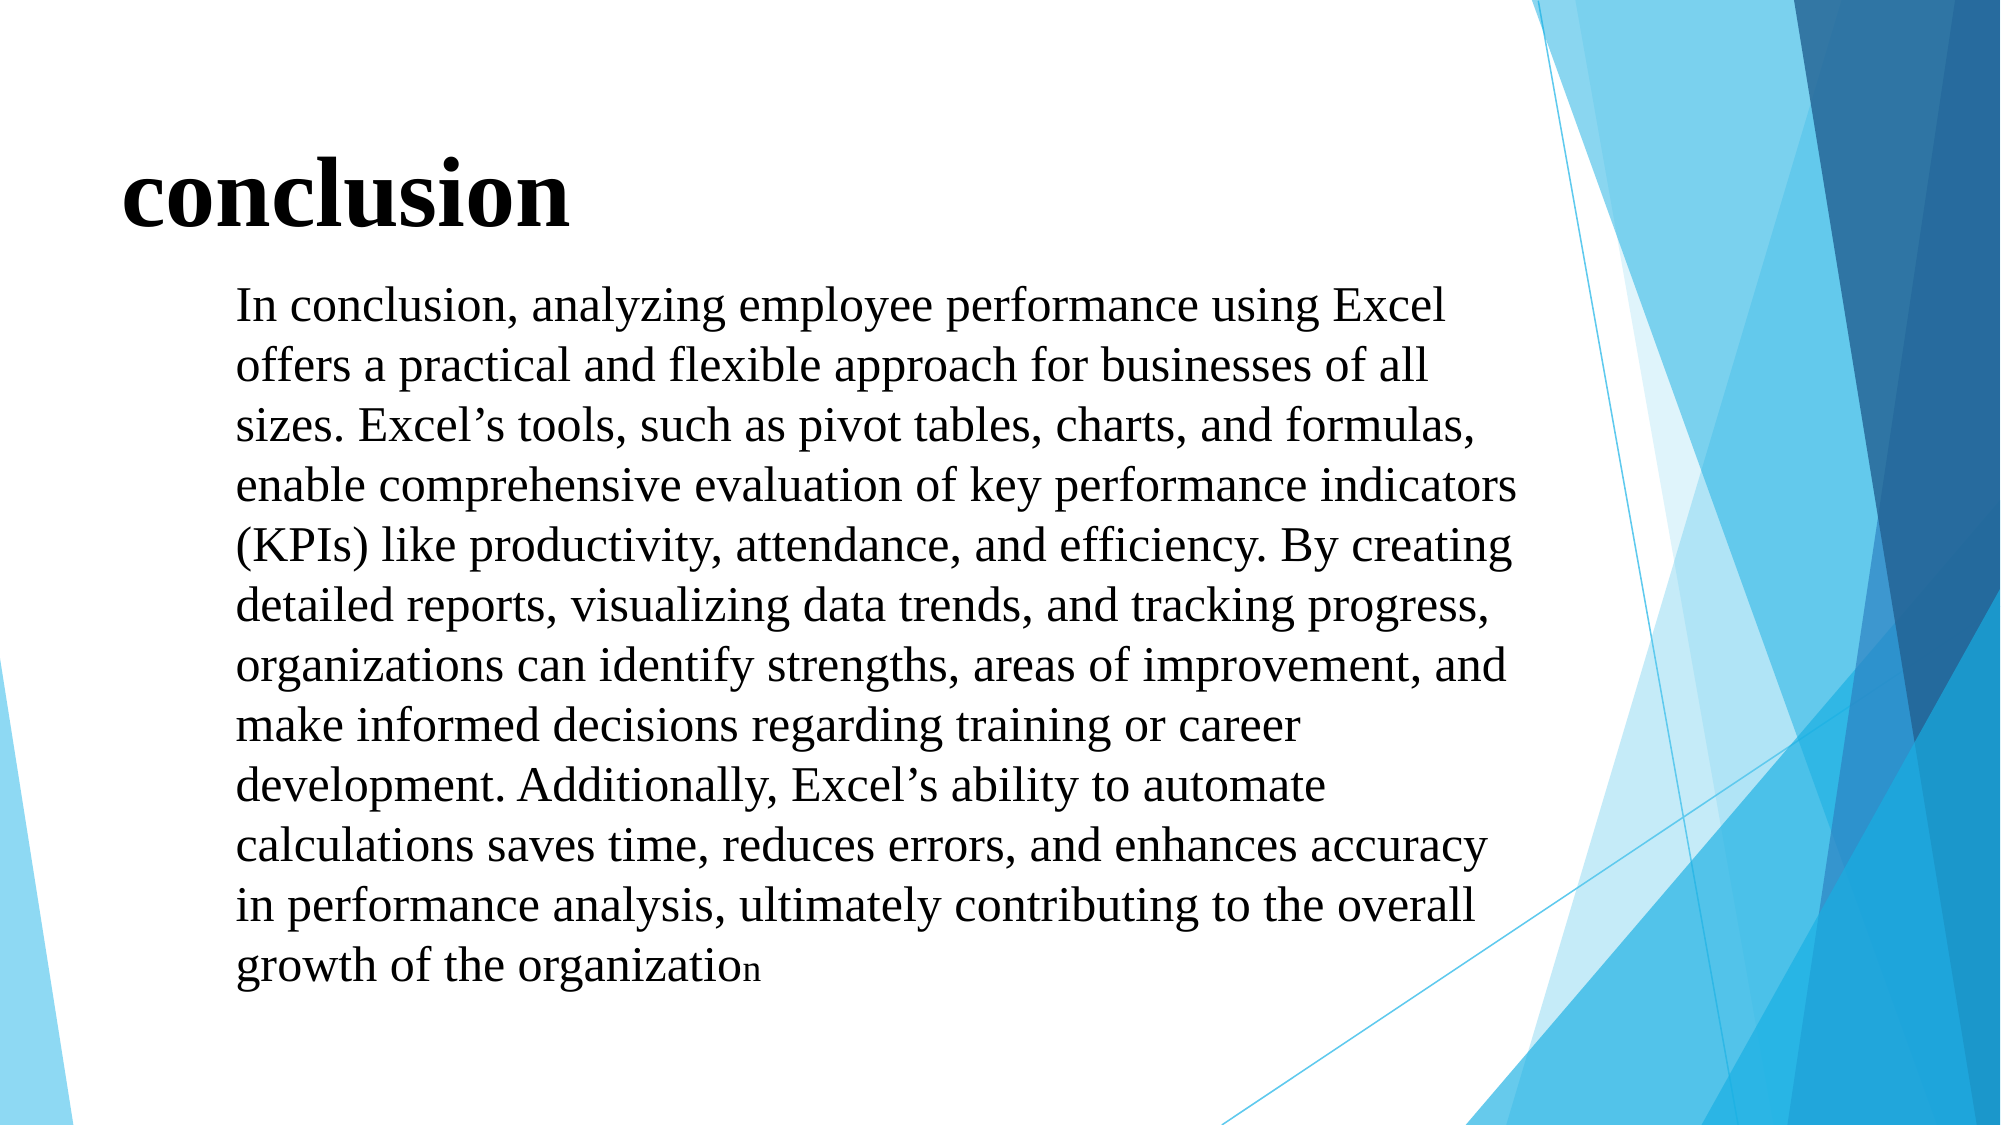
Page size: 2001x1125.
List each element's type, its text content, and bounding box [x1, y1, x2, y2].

text_box In conclusion, analyzing employee performance using Excel offers a practical and flexible approach for businesses of all sizes. Excel’s tools, such as pivot tables, charts, and formulas, enable comprehensive evaluation of key performance indicators (KPIs) like productivity, attendance, and efficiency. By creating detailed reports, visualizing data trends, and tracking progress, organizations can identify strengths, areas of improvement, and make informed decisions regarding training or career development. Additionally, Excel’s ability to automate calculations saves time, reduces errors, and enhances accuracy in performance analysis, ultimately contributing to the overall growth of the organization [220, 264, 1552, 1000]
title conclusion [121, 125, 1874, 251]
